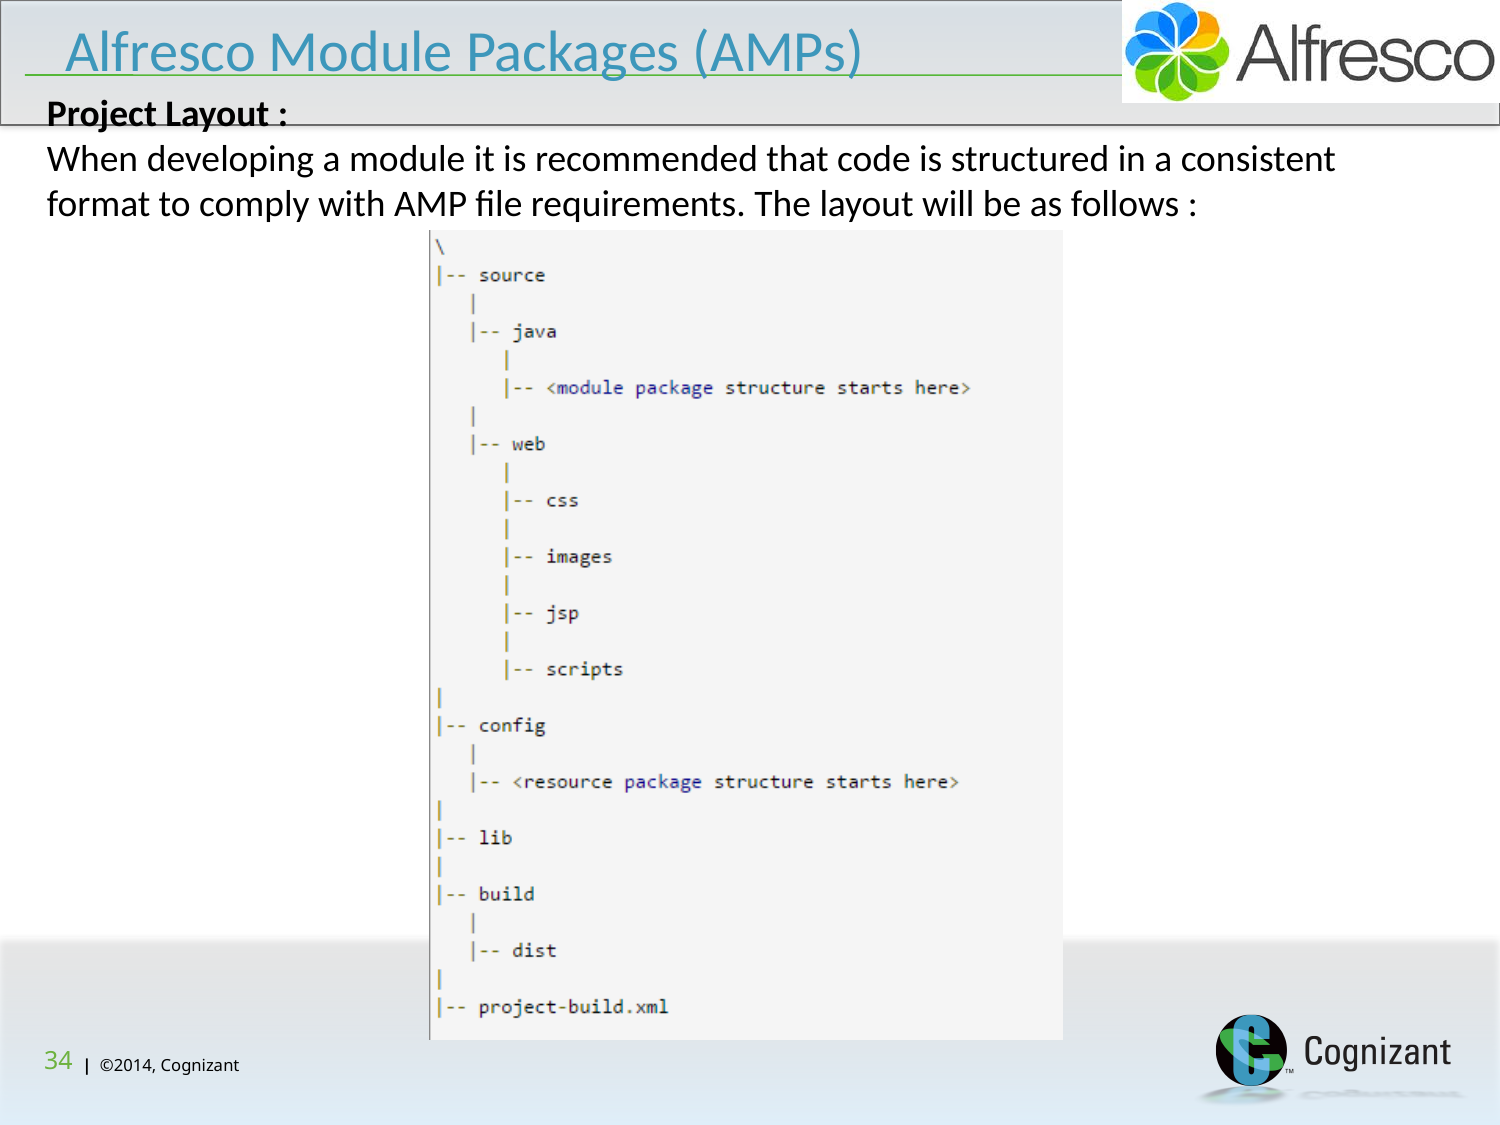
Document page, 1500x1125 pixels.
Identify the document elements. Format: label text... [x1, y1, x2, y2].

text_box Project Layout : When developing a module it is recommended that code is structured in a consistent format to comply with AMP file requirements. The layout will be as follows : [32, 81, 1460, 232]
picture [429, 230, 1063, 1041]
picture [1165, 1006, 1488, 1125]
text_box 34 [12, 1037, 88, 1113]
picture [1122, 0, 1500, 103]
text_box Alfresco Module Packages (AMPs) [50, 5, 1083, 126]
